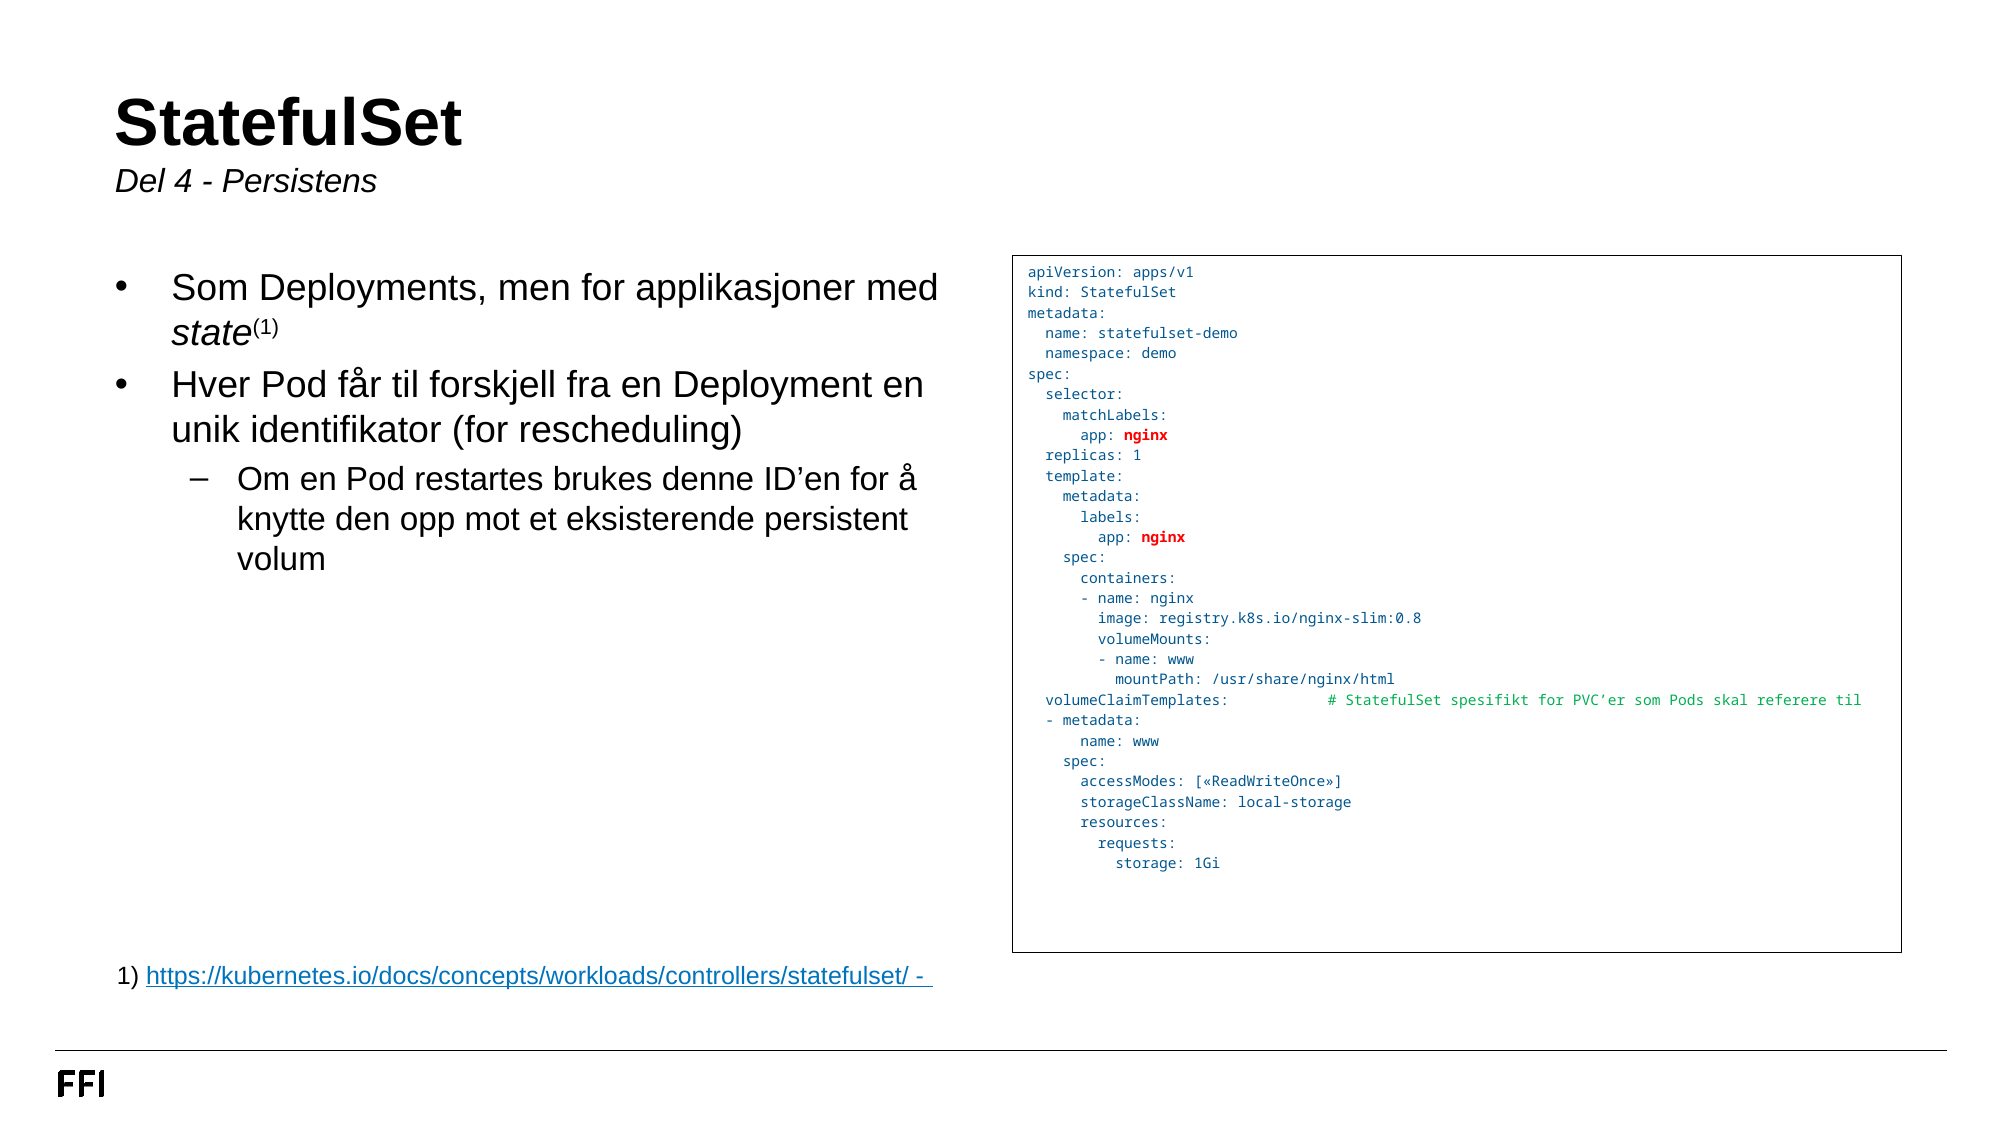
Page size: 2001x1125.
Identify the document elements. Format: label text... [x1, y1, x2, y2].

title StatefulSet Del 4 - Persistens [100, 45, 1902, 233]
list apiVersion: apps/v1 kind: StatefulSet metadata: name: statefulset-demo namespace: demo spec: selector: matchLabels: app: nginx replicas: 1 template: metadata: labels: app: nginx spec: containers: - name: nginx image: registry.k8s.io/nginx-slim:0.8 volumeMounts: - name: www mountPath: /usr/share/nginx/html volumeClaimTemplates: # StatefulSet spesifikt for PVC’er som Pods skal referere til - metadata: name: www spec: accessModes: [«ReadWriteOnce»] storageClassName: local-storage resources: requests: storage: 1Gi [1012, 255, 1902, 953]
picture [58, 1070, 104, 1097]
text_box 1) https://kubernetes.io/docs/concepts/workloads/controllers/statefulset/ - [102, 952, 948, 997]
list Som Deployments, men for applikasjoner med state(1) Hver Pod får til forskjell fra en Deployment en unik identifikator (for rescheduling) Om en Pod restartes brukes denne ID’en for å knytte den opp mot et eksisterende persistent volum [100, 255, 990, 953]
